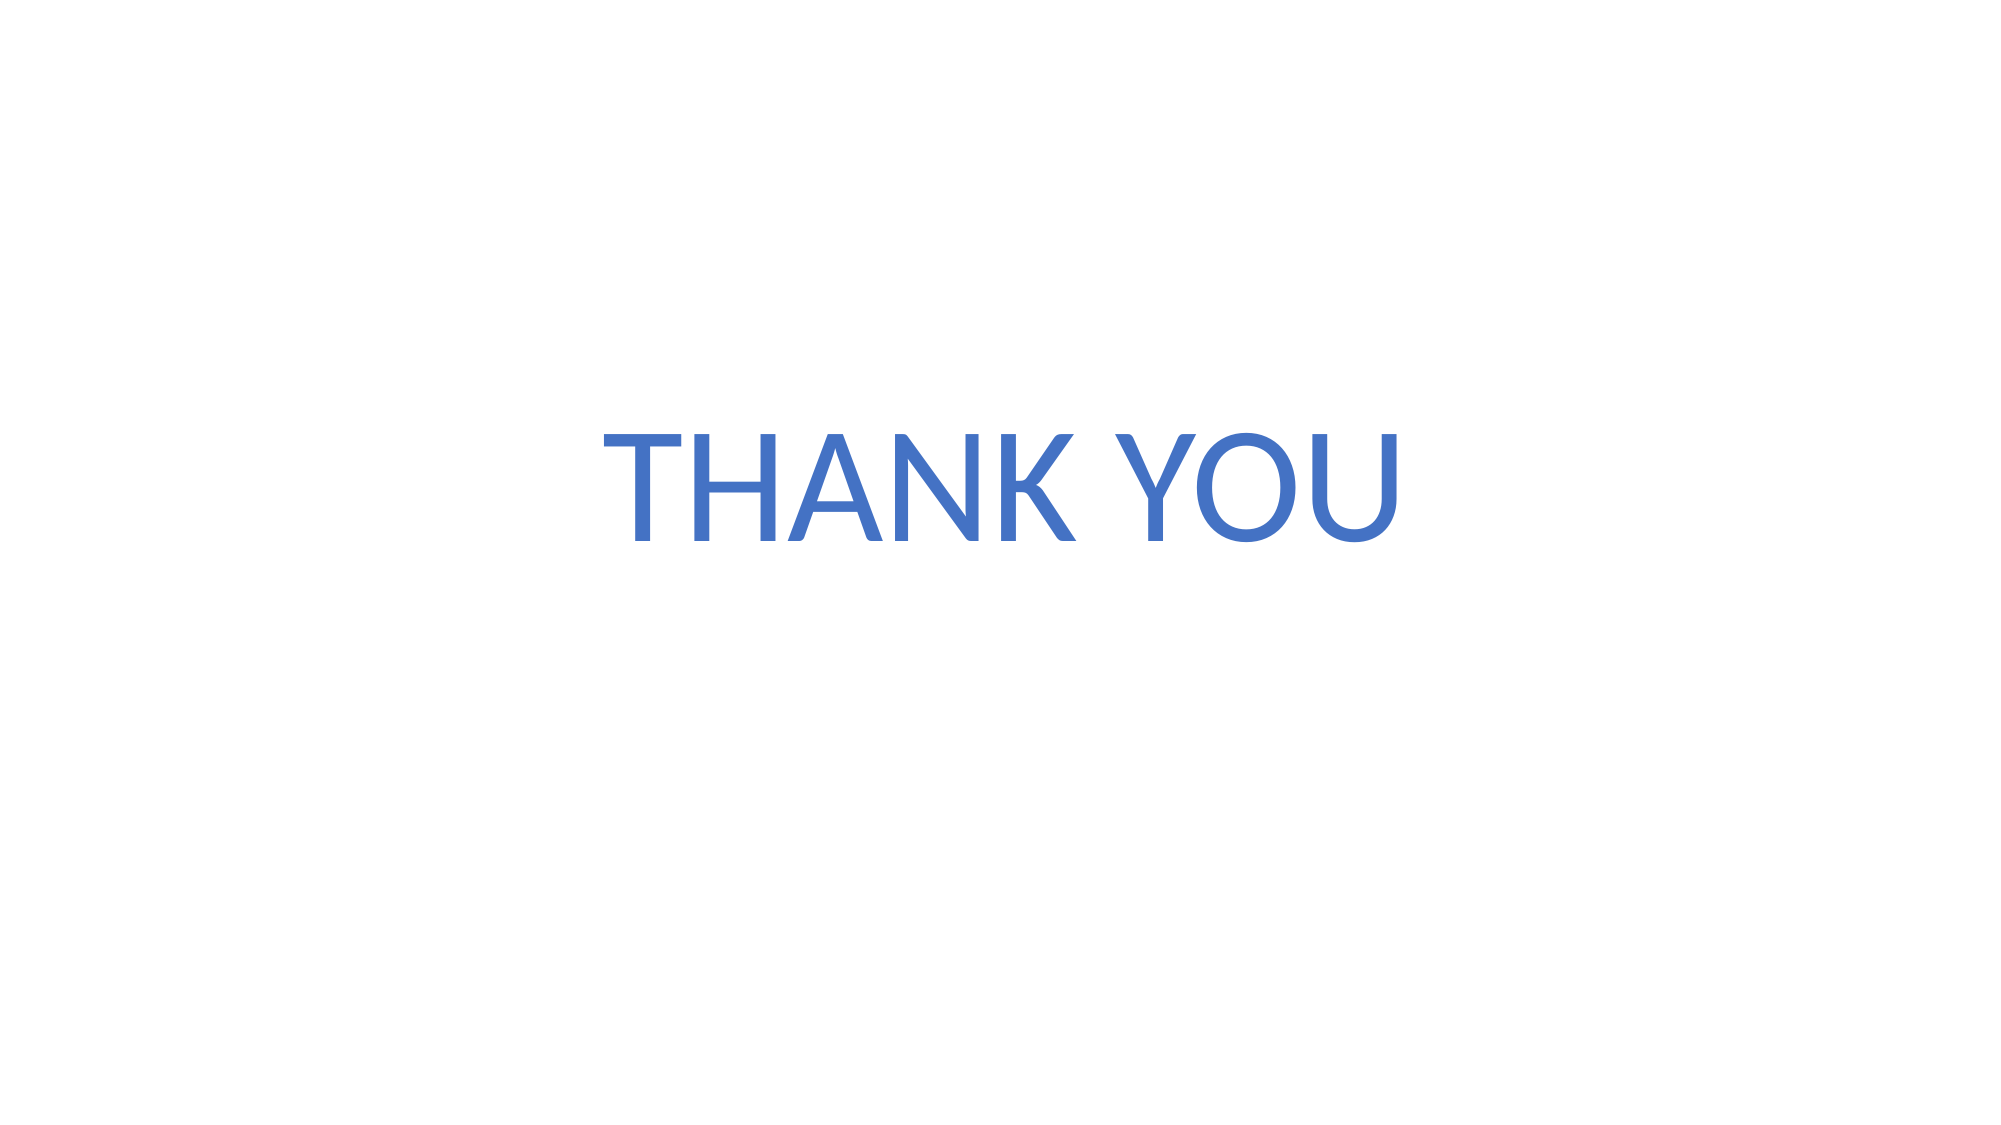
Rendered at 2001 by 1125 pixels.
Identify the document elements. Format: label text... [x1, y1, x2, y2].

list THANK YOU [137, 299, 1863, 1014]
